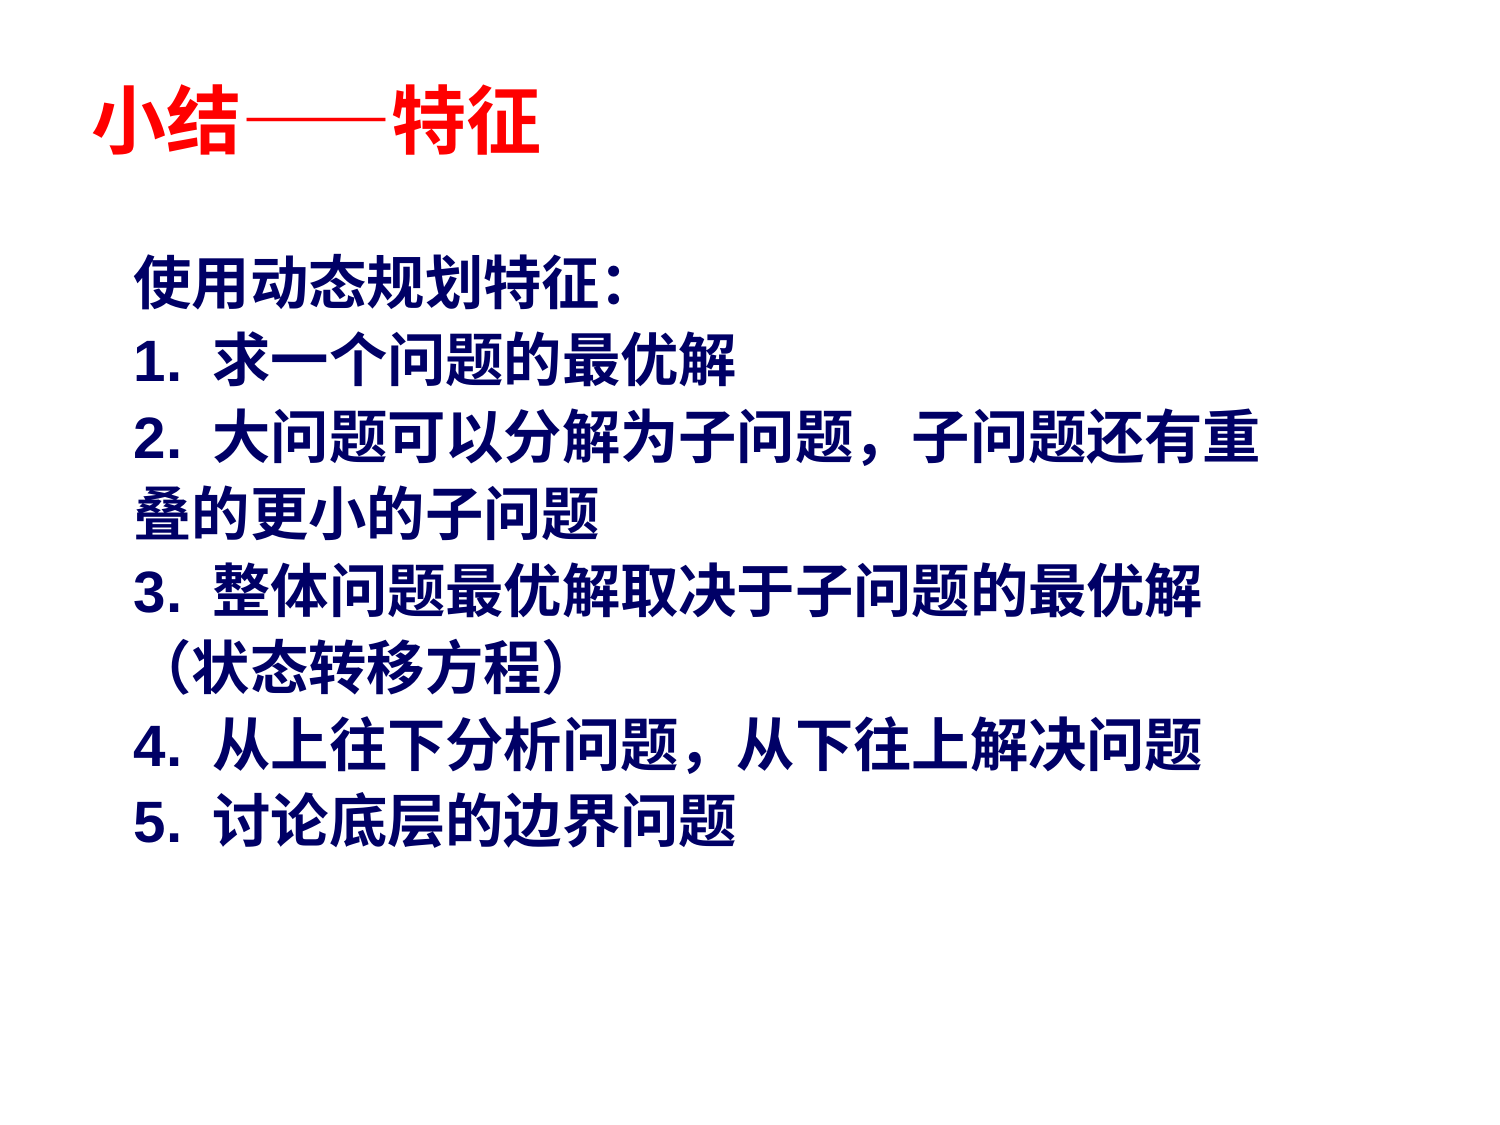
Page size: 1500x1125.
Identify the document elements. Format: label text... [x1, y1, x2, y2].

text_box 使用动态规划特征： 1. 求一个问题的最优解 2. 大问题可以分解为子问题，子问题还有重叠的更小的子问题 3. 整体问题最优解取决于子问题的最优解（状态转移方程） 4. 从上往下分析问题，从下往上解决问题 5. 讨论底层的边界问题 [118, 231, 1317, 862]
text_box 小结——特征 [76, 66, 869, 172]
